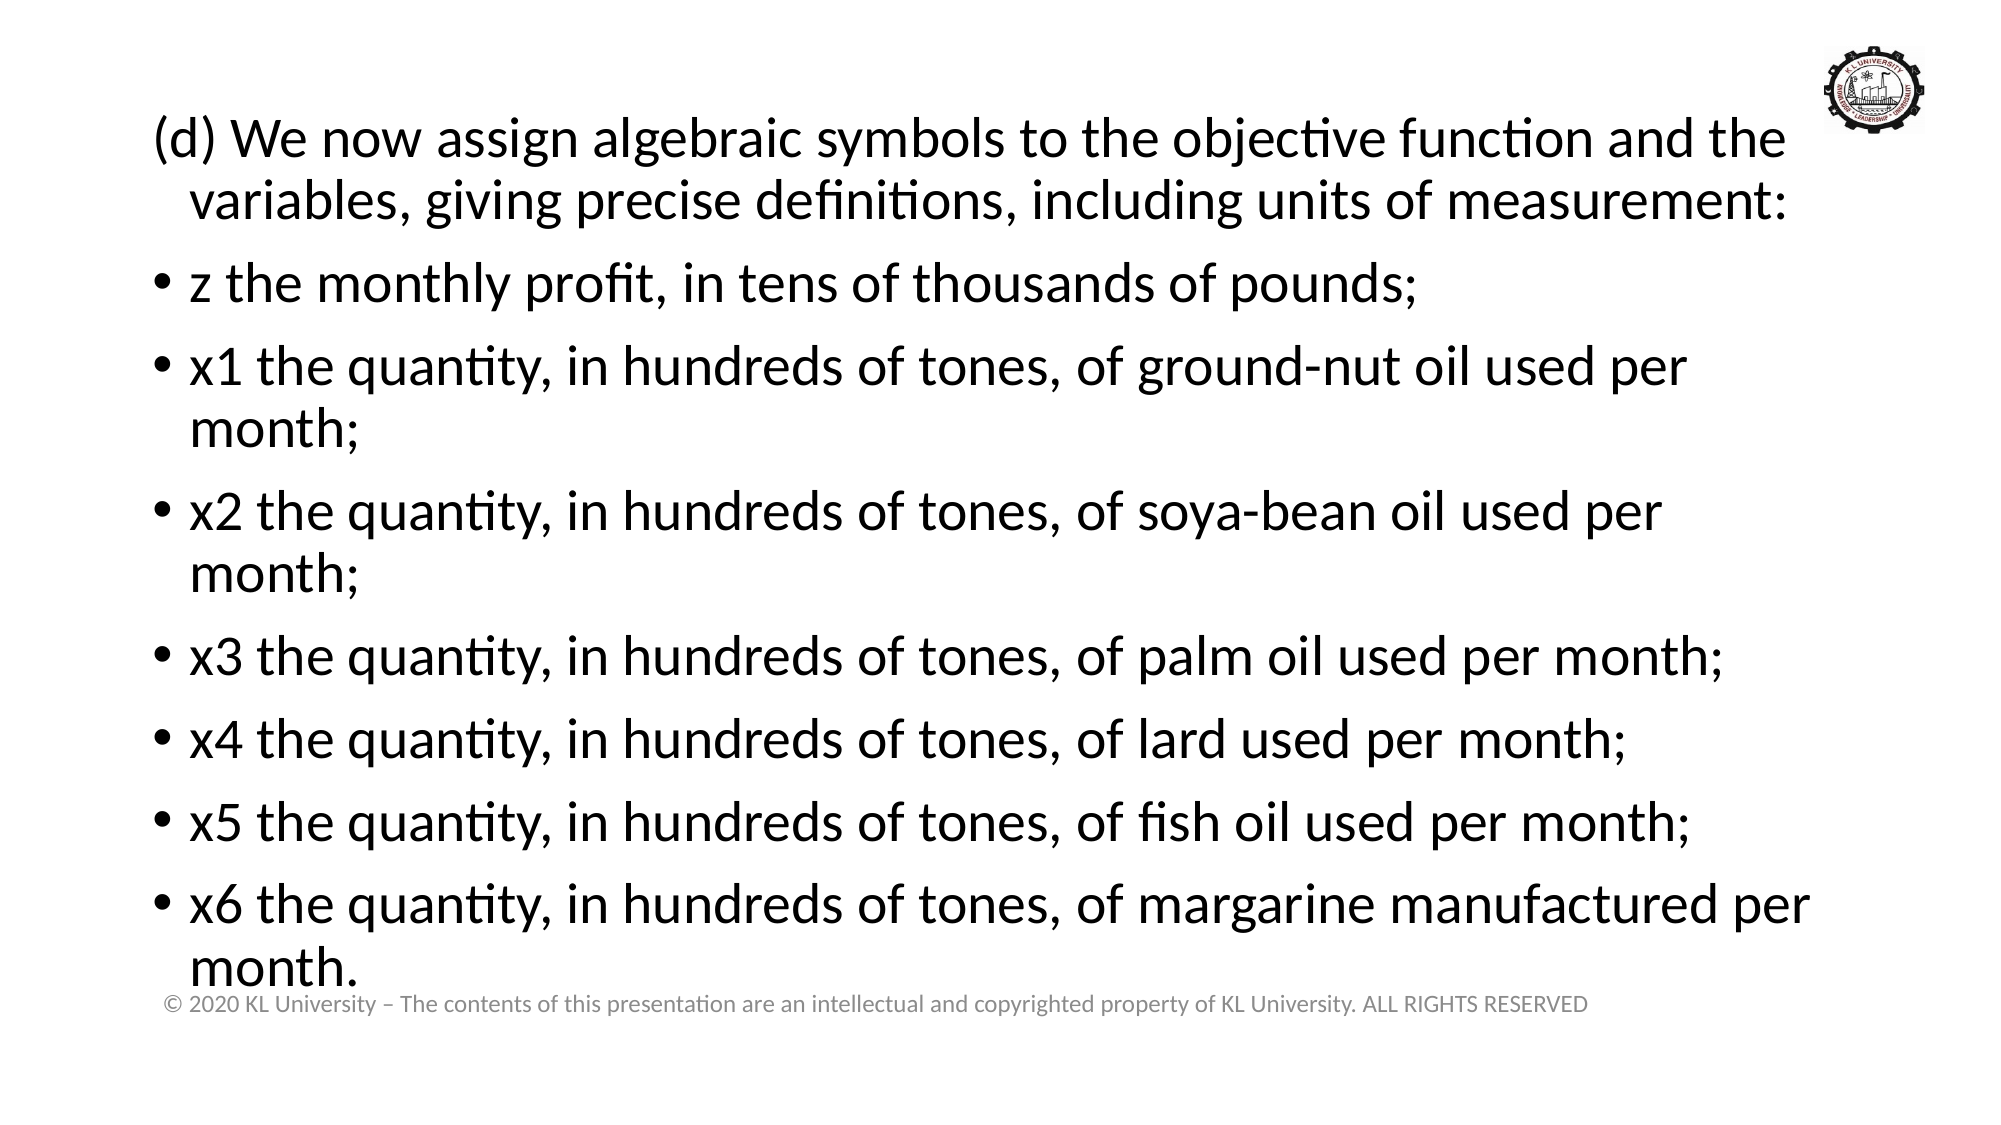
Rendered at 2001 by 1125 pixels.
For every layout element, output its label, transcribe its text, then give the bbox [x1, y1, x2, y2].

text_box © 2020 KL University – The contents of this presentation are an intellectual and copyrighted property of KL University. ALL RIGHTS RESERVED [147, 972, 1734, 1033]
list (d) We now assign algebraic symbols to the objective function and the variables, giving precise definitions, including units of measurement: z the monthly profit, in tens of thousands of pounds; x1 the quantity, in hundreds of tones, of ground-nut oil used per month; x2 the quantity, in hundreds of tones, of soya-bean oil used per month; x3 the quantity, in hundreds of tones, of palm oil used per month; x4 the quantity, in hundreds of tones, of lard used per month; x5 the quantity, in hundreds of tones, of fish oil used per month; x6 the quantity, in hundreds of tones, of margarine manufactured per month. [137, 100, 1863, 1014]
picture [1824, 46, 1925, 134]
